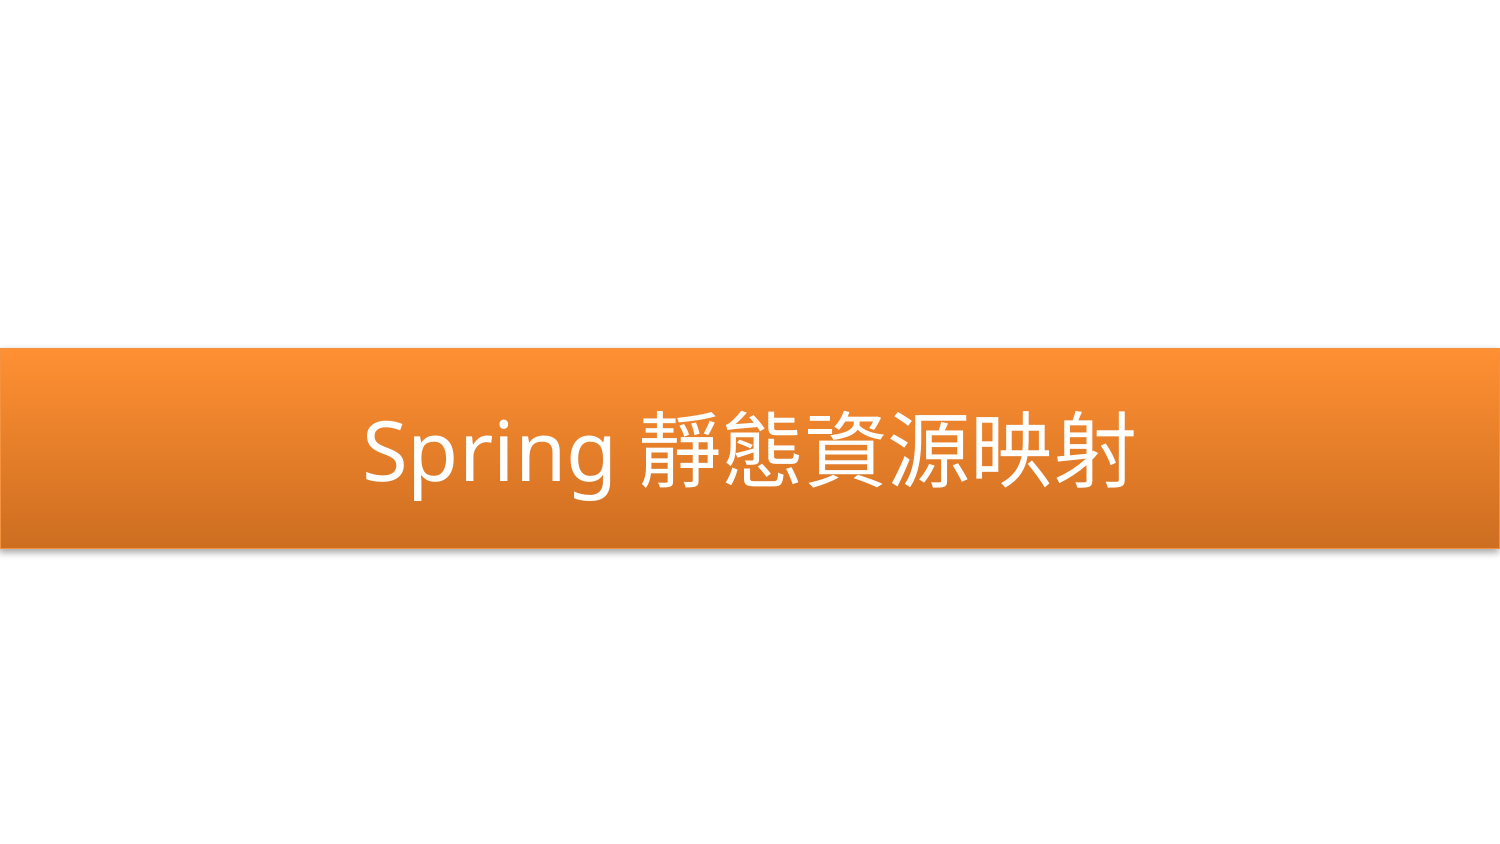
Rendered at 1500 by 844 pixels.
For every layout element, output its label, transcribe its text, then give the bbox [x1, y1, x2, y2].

title Spring靜態資源映射 [0, 348, 1500, 549]
